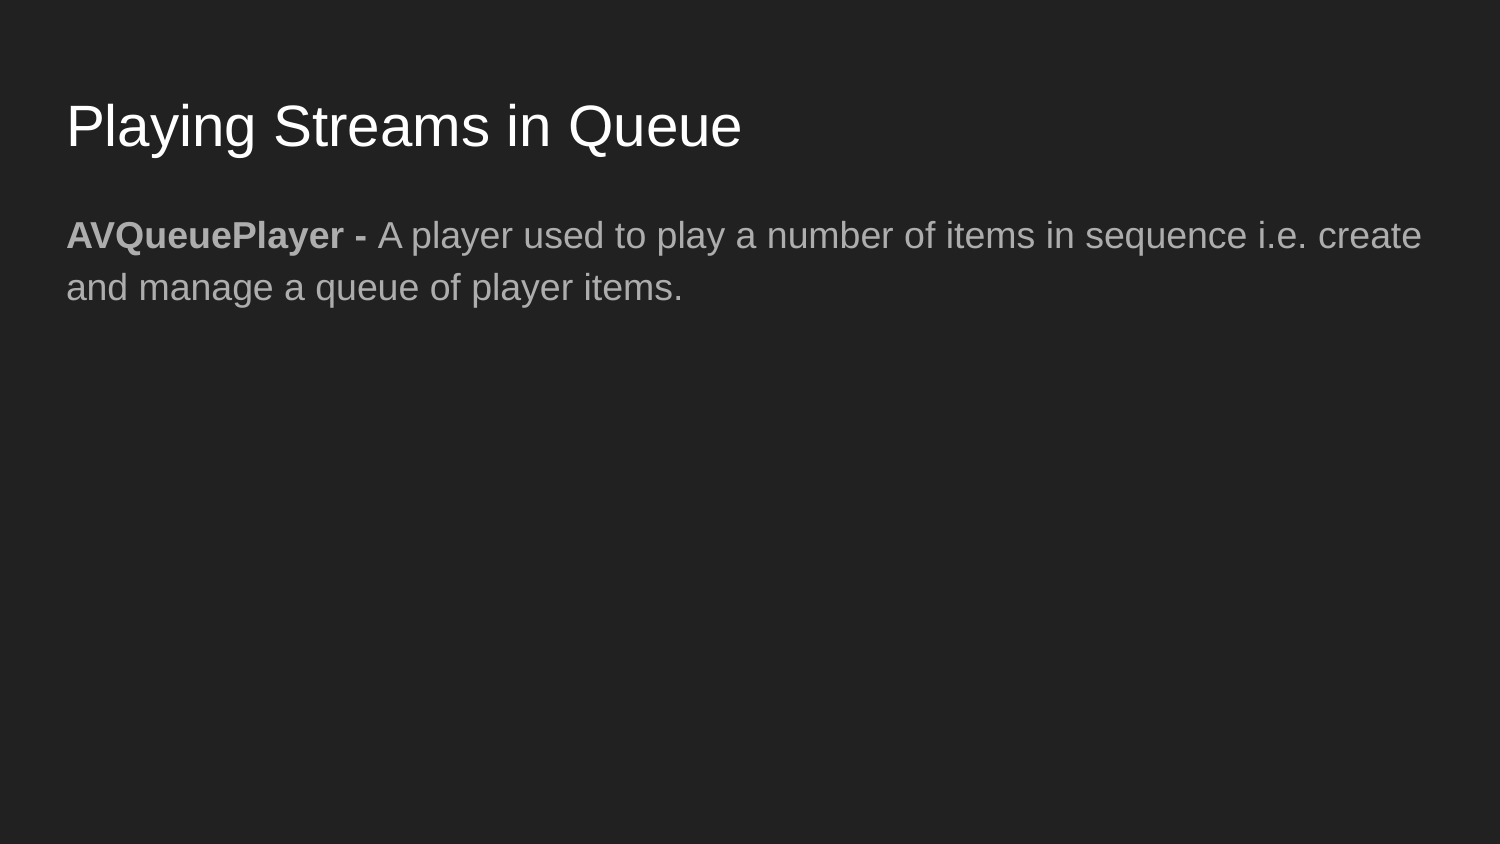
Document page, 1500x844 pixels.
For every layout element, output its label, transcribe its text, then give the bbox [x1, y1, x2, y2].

list AVQueuePlayer - A player used to play a number of items in sequence i.e. create and manage a queue of player items. [51, 189, 1449, 750]
title Playing Streams in Queue [51, 72, 1449, 167]
